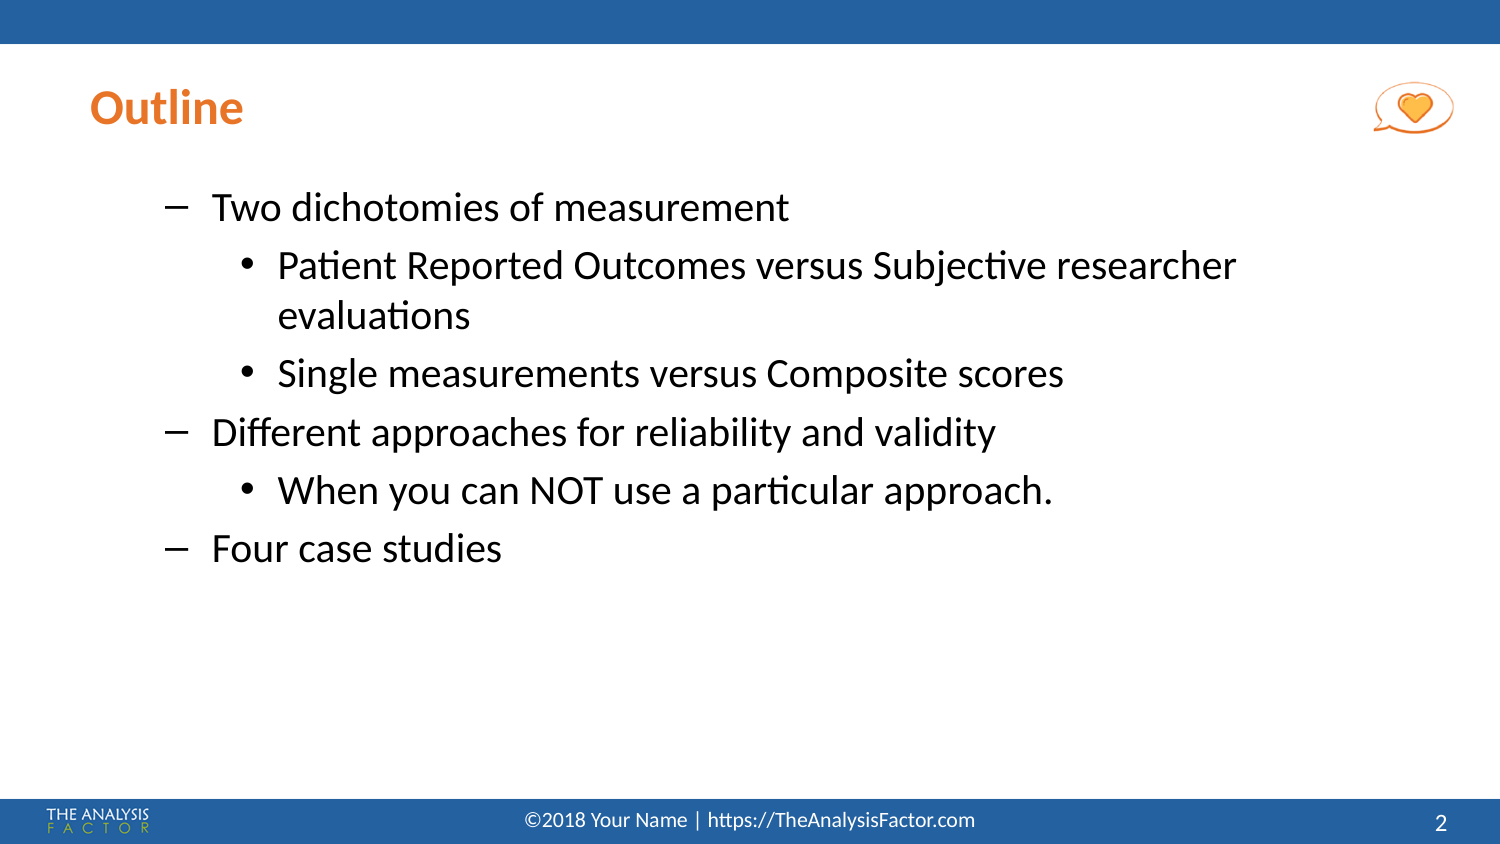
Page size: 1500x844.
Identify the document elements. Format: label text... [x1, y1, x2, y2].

title Outline [75, 33, 1425, 171]
picture [0, 0, 1500, 844]
slide_number 2 [1112, 798, 1463, 844]
list Two dichotomies of measurement Patient Reported Outcomes versus Subjective researcher evaluations Single measurements versus Composite scores Different approaches for reliability and validity When you can NOT use a particular approach. Four case studies [75, 171, 1425, 772]
text_box ©2018 Your Name | https://TheAnalysisFactor.com [449, 798, 1050, 844]
